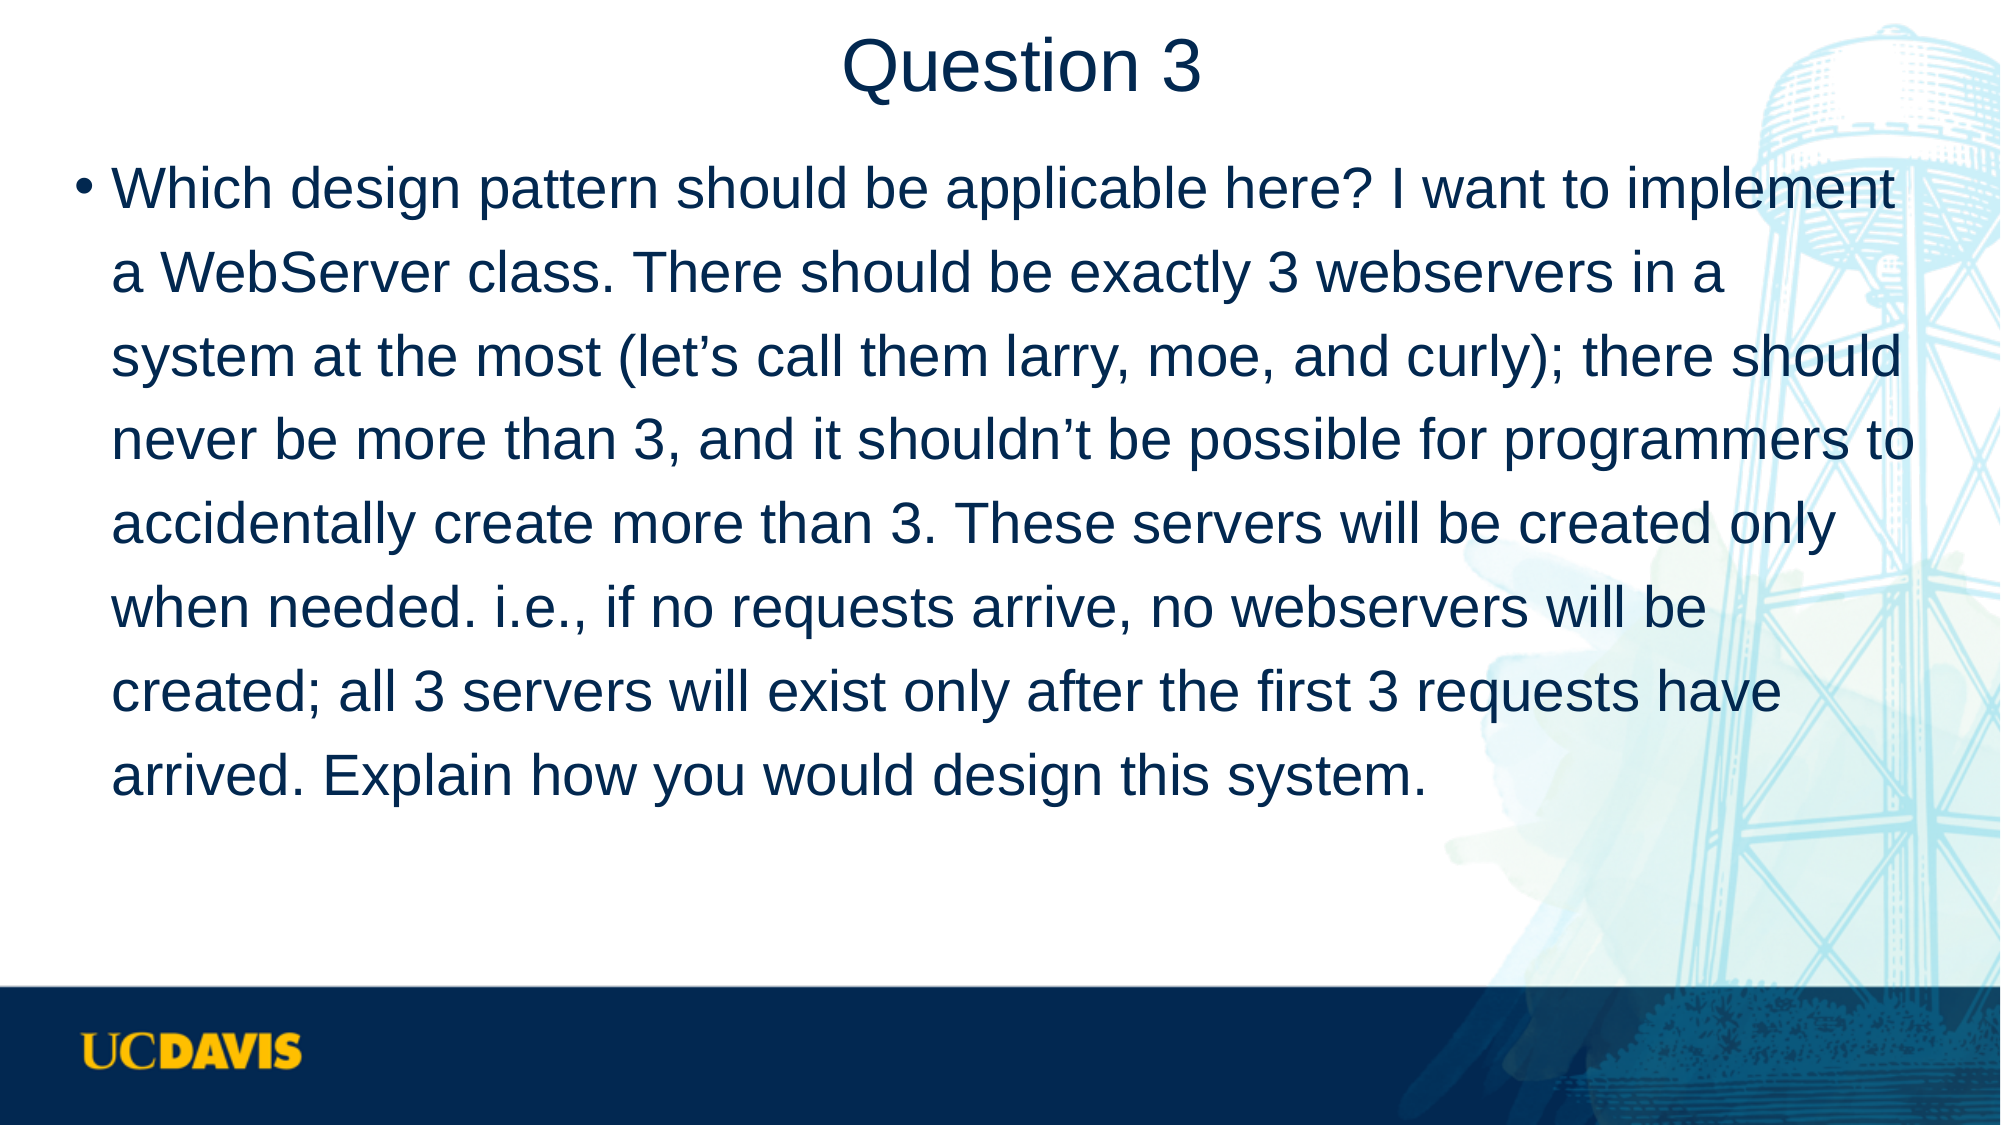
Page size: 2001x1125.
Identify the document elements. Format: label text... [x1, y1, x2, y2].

list Which design pattern should be applicable here? I want to implement a WebServer class. There should be exactly 3 webservers in a system at the most (let’s call them larry, moe, and curly); there should never be more than 3, and it shouldn’t be possible for programmers to accidentally create more than 3. These servers will be created only when needed. i.e., if no requests arrive, no webservers will be created; all 3 servers will exist only after the first 3 requests have arrived. Explain how you would design this system. [59, 128, 1938, 985]
title Question 3 [0, 0, 2000, 115]
picture [0, 0, 2001, 1125]
